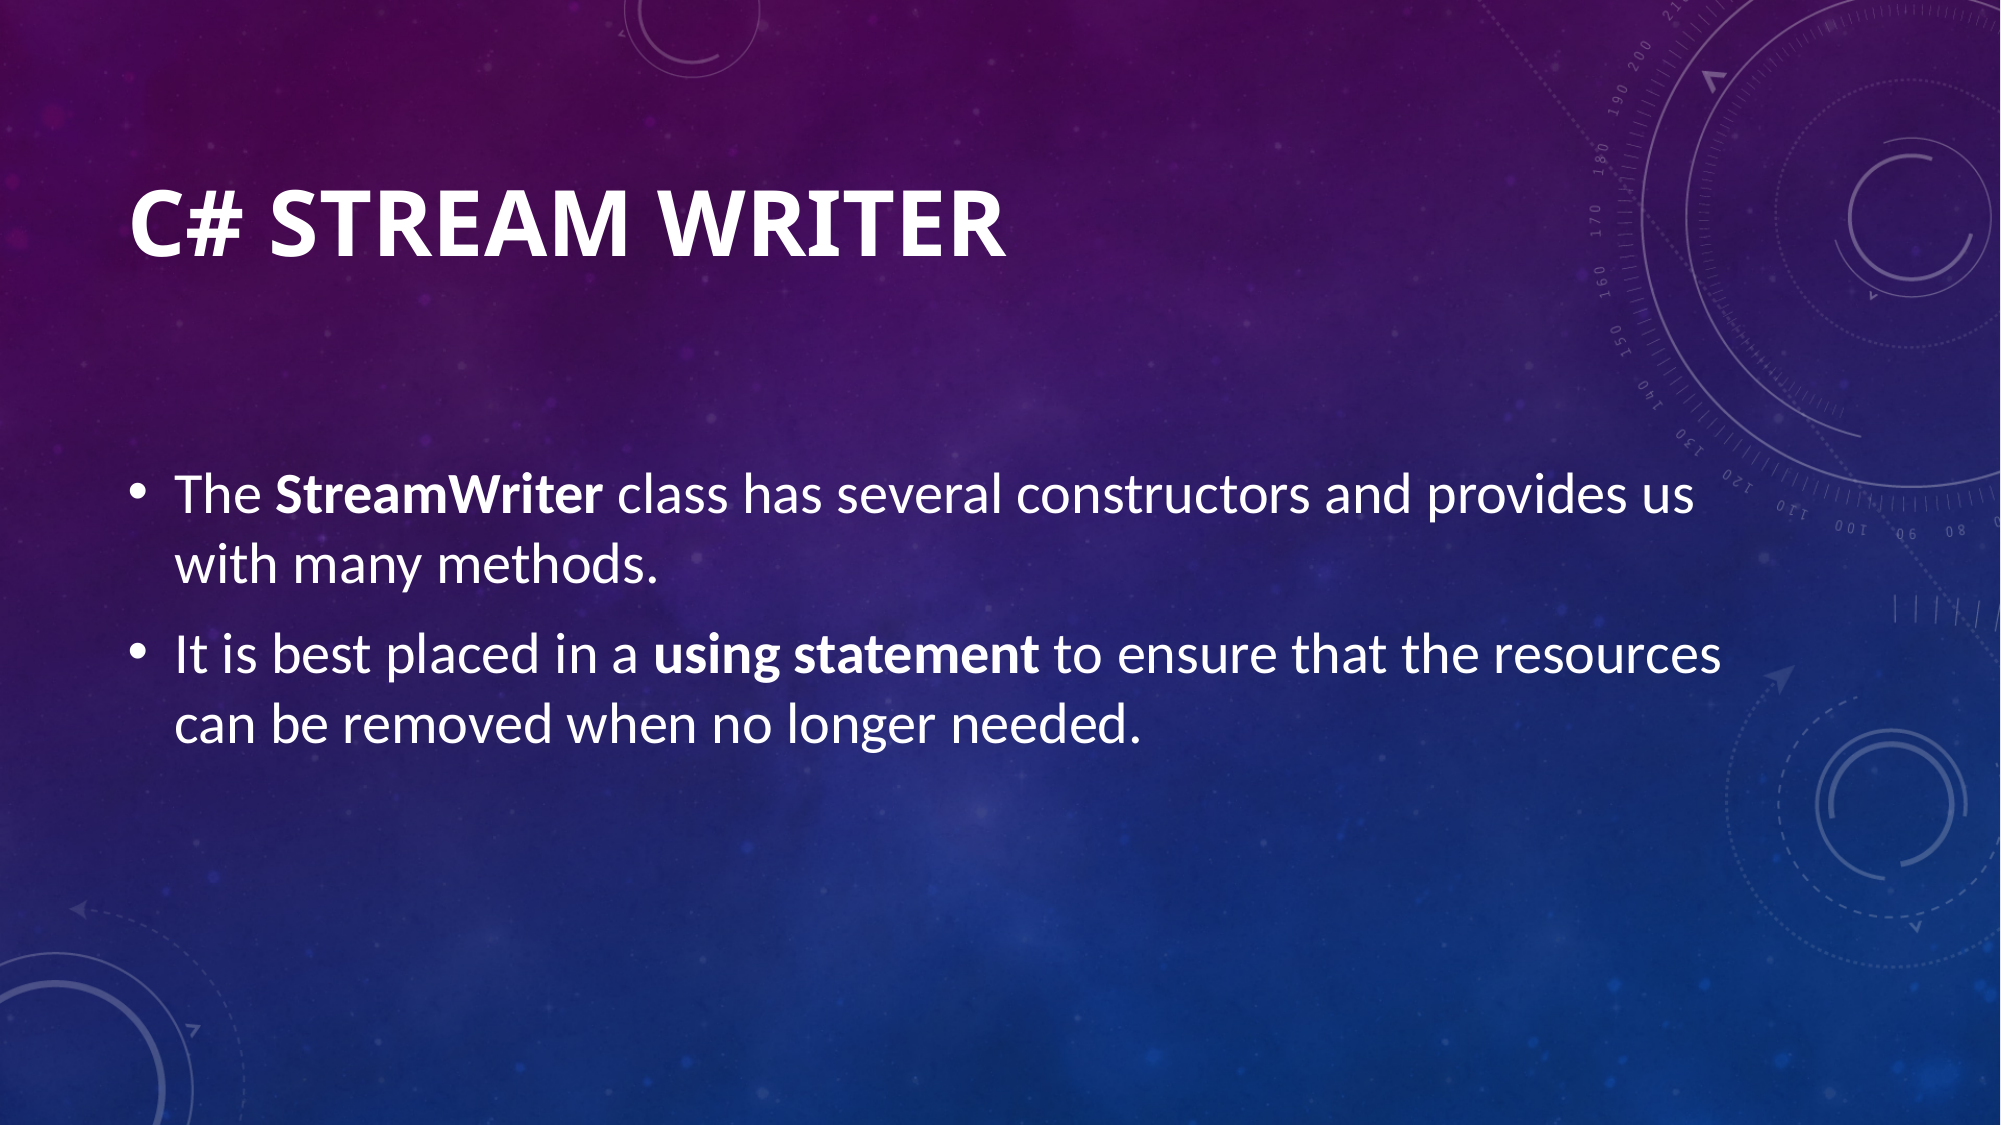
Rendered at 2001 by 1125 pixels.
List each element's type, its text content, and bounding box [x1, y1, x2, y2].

list The StreamWriter class has several constructors and provides us with many methods. It is best placed in a using statement to ensure that the resources can be removed when no longer needed. [112, 351, 1775, 950]
title C# Stream Writer [112, 99, 1775, 339]
picture [0, 0, 2001, 1125]
